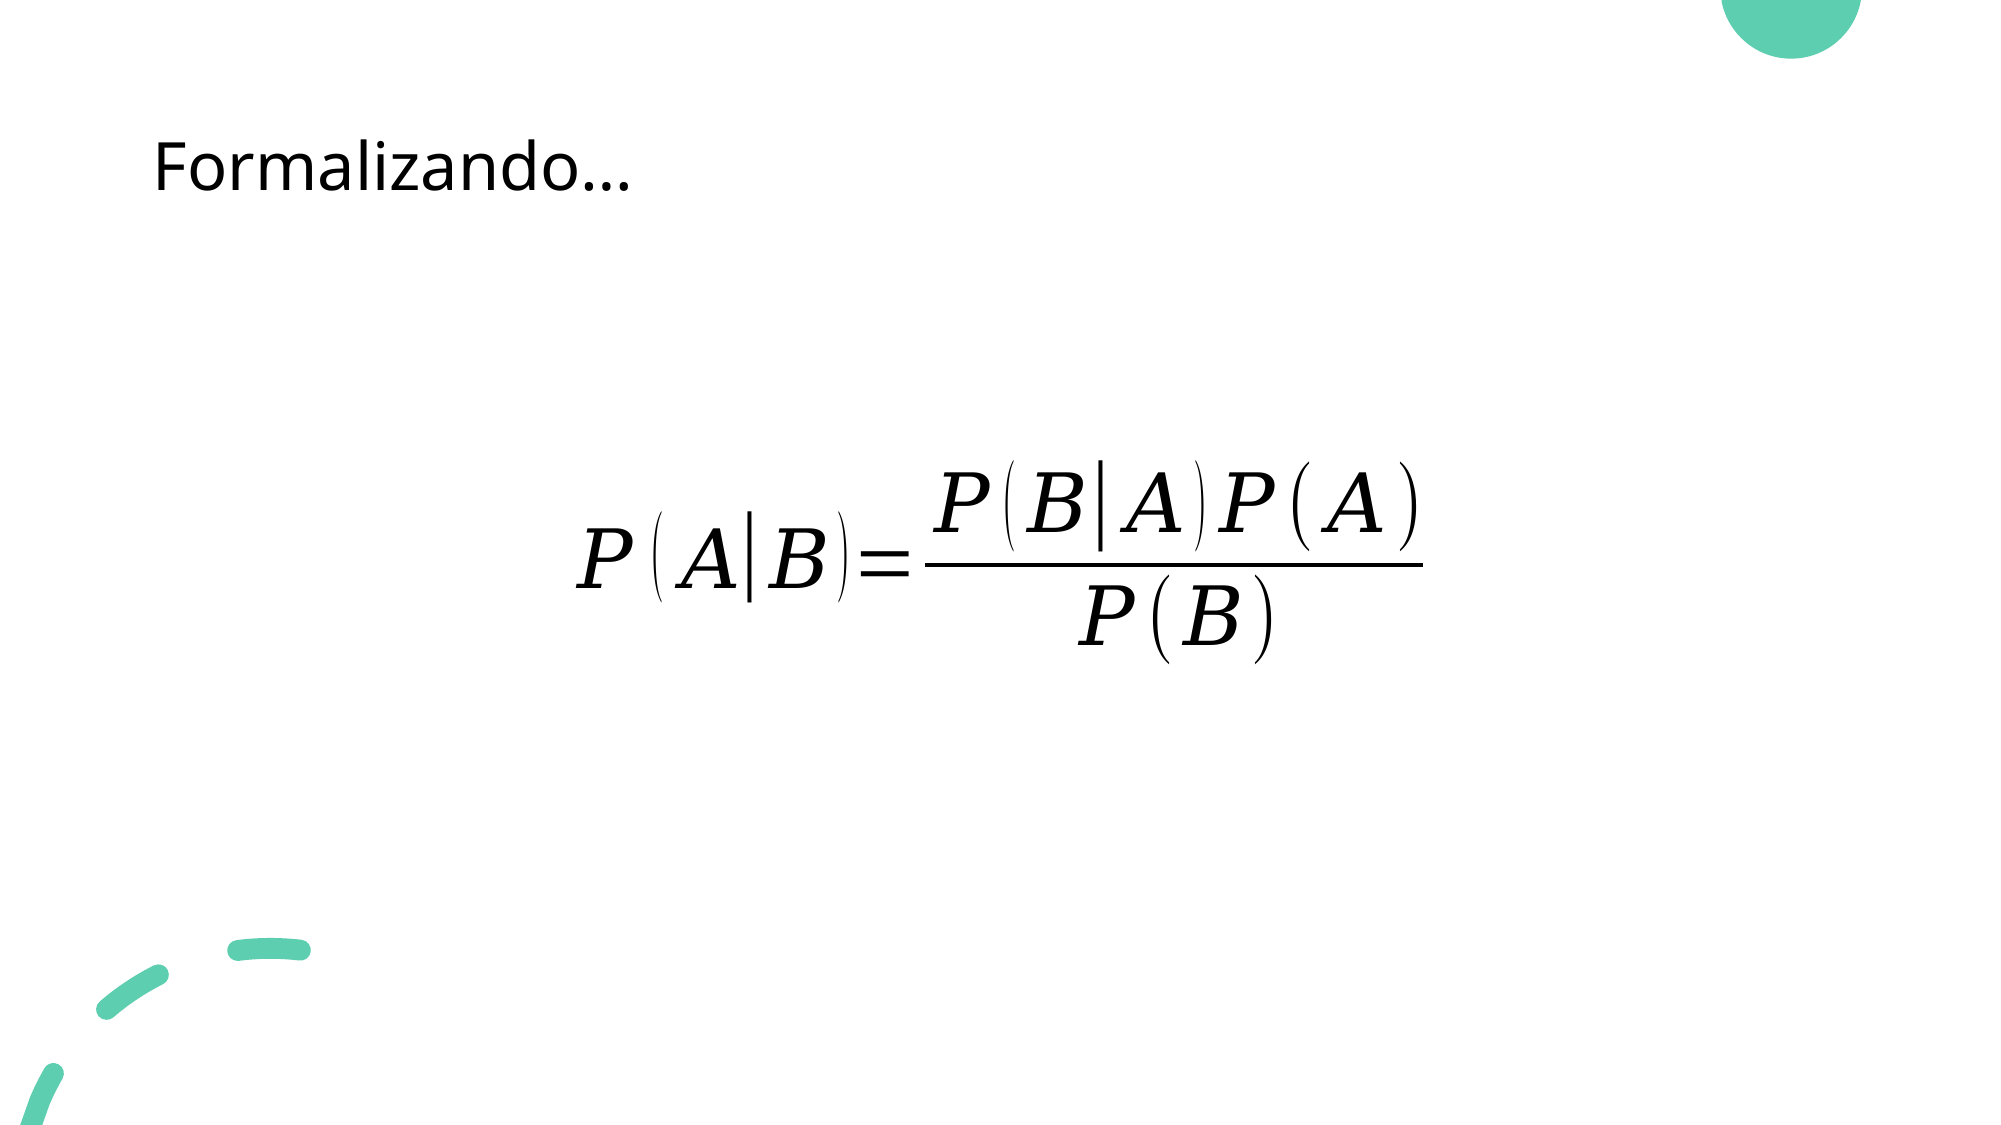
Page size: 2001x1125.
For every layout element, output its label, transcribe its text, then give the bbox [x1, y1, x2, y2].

title Formalizando… [137, 59, 1863, 278]
